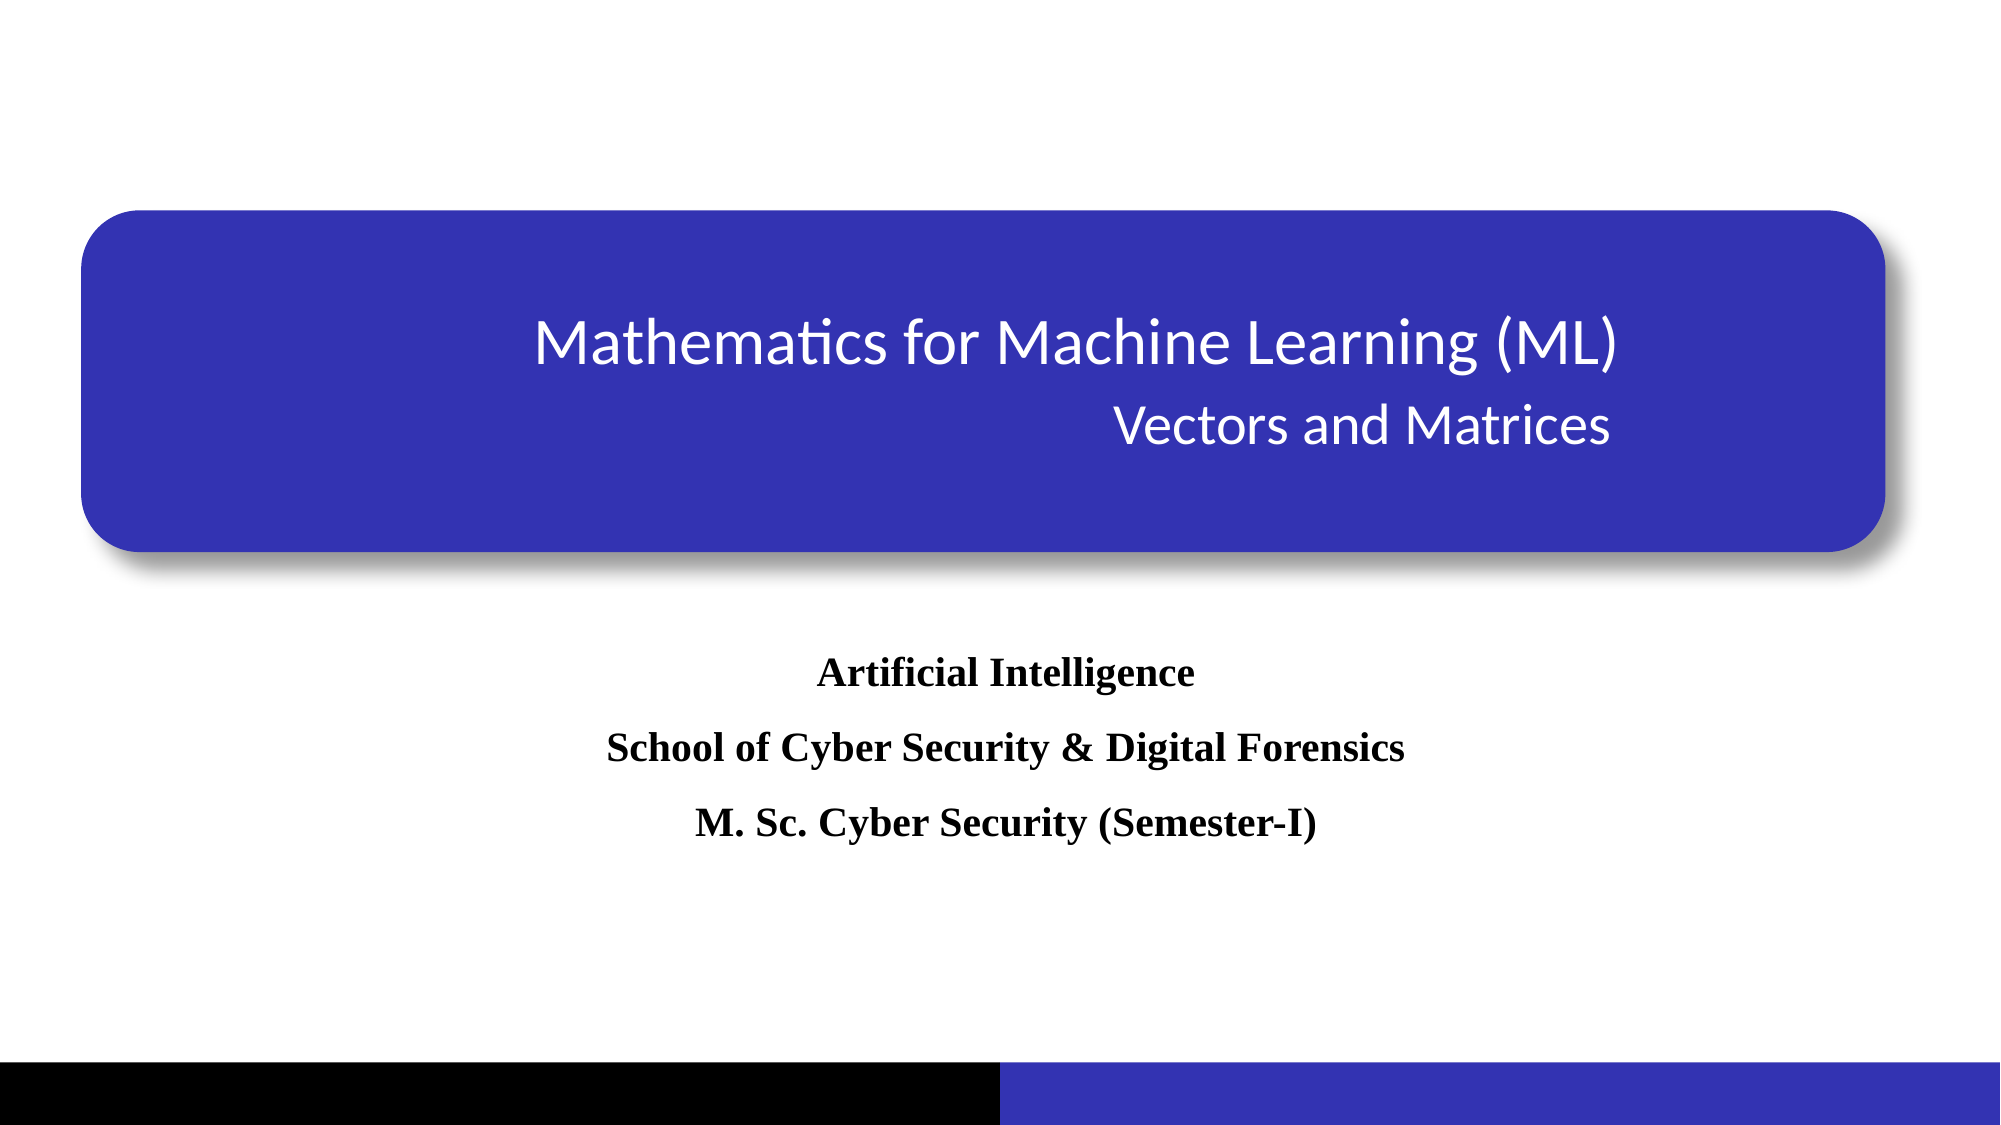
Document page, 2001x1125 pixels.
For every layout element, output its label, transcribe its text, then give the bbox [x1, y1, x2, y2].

title Mathematics for Machine Learning (ML) Vectors and Matrices [474, 199, 1680, 476]
text_box Artificial Intelligence School of Cyber Security & Digital Forensics M. Sc. Cyber Security (Semester-I) [437, 612, 1575, 853]
